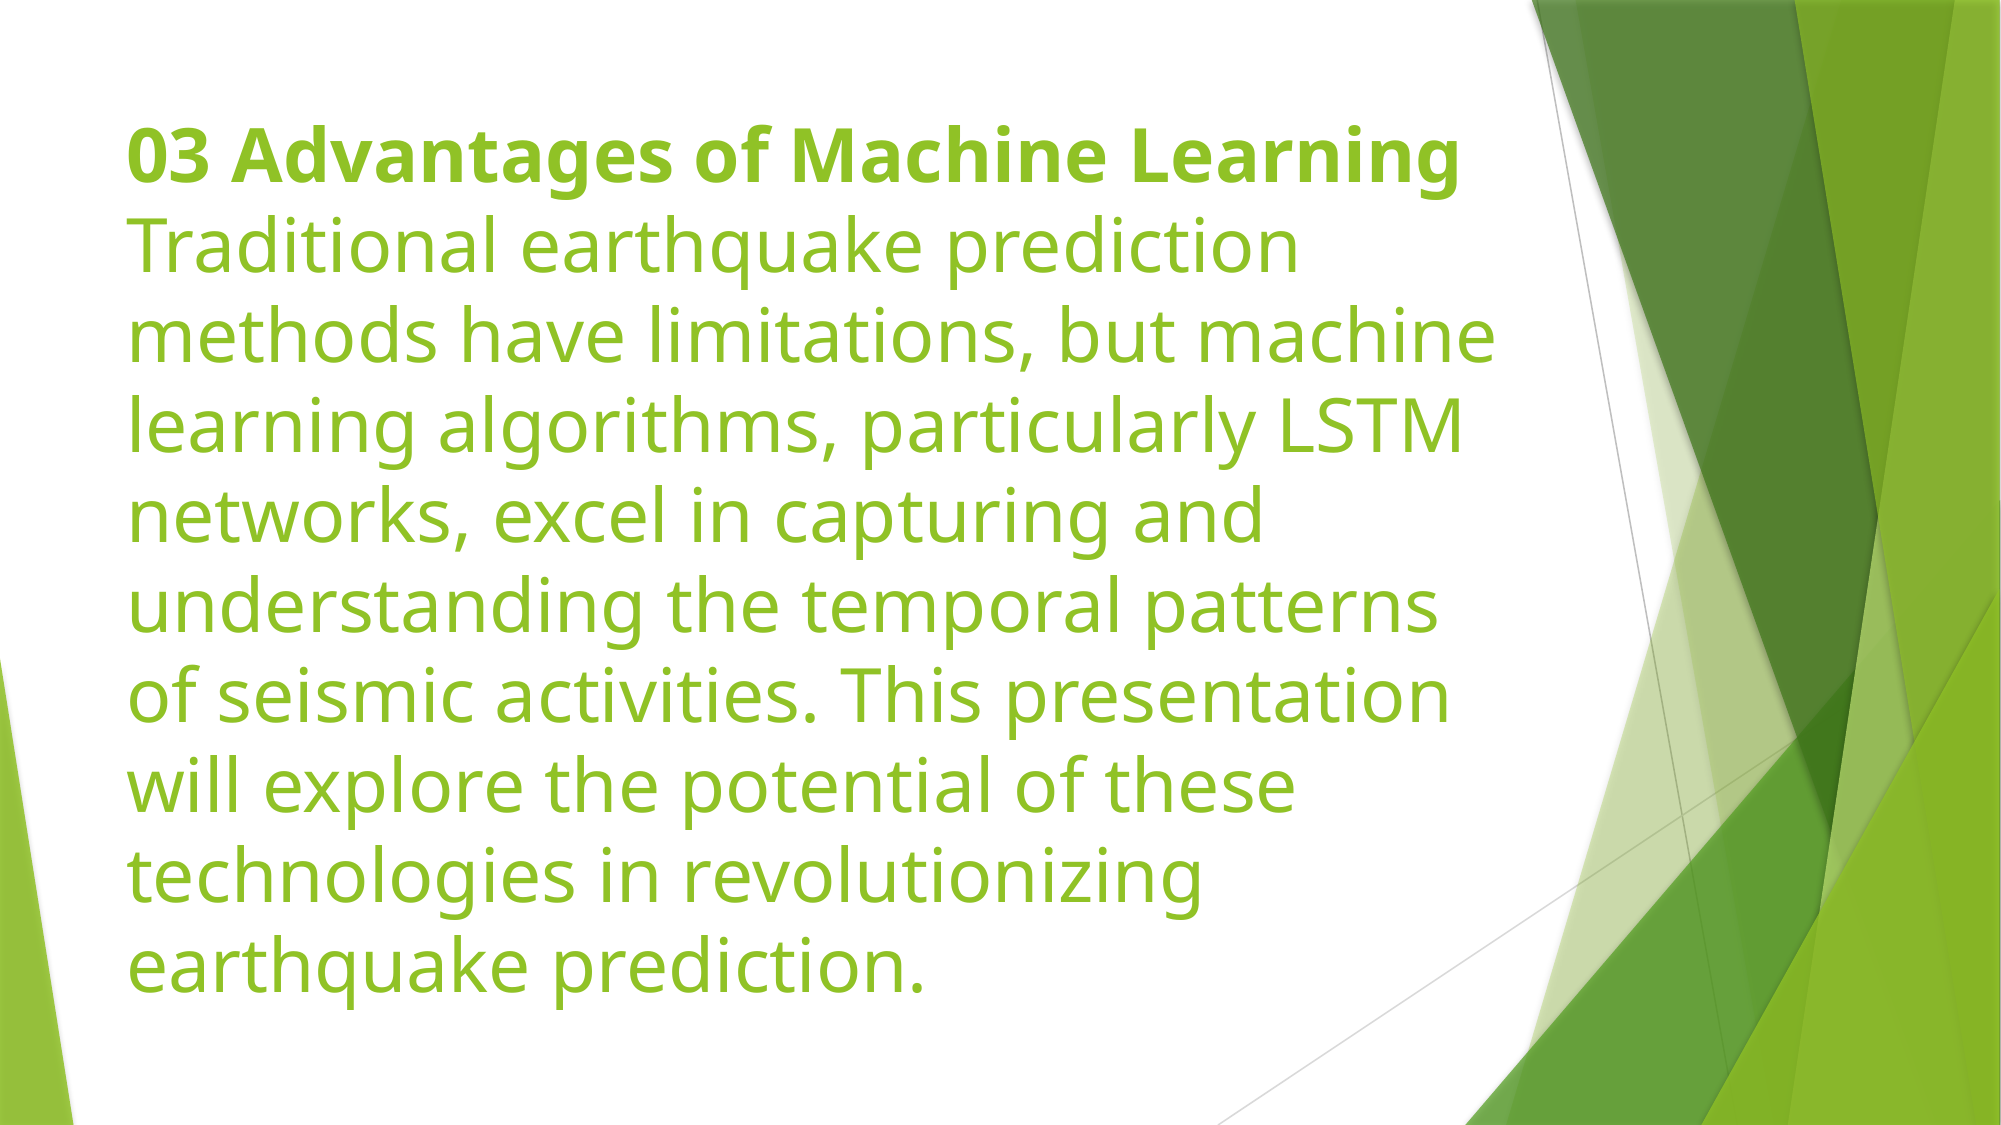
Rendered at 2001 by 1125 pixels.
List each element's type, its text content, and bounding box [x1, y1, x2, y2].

title 03 Advantages of Machine Learning Traditional earthquake prediction methods have limitations, but machine learning algorithms, particularly LSTM networks, excel in capturing and understanding the temporal patterns of seismic activities. This presentation will explore the potential of these technologies in revolutionizing earthquake prediction. [111, 99, 1522, 1016]
